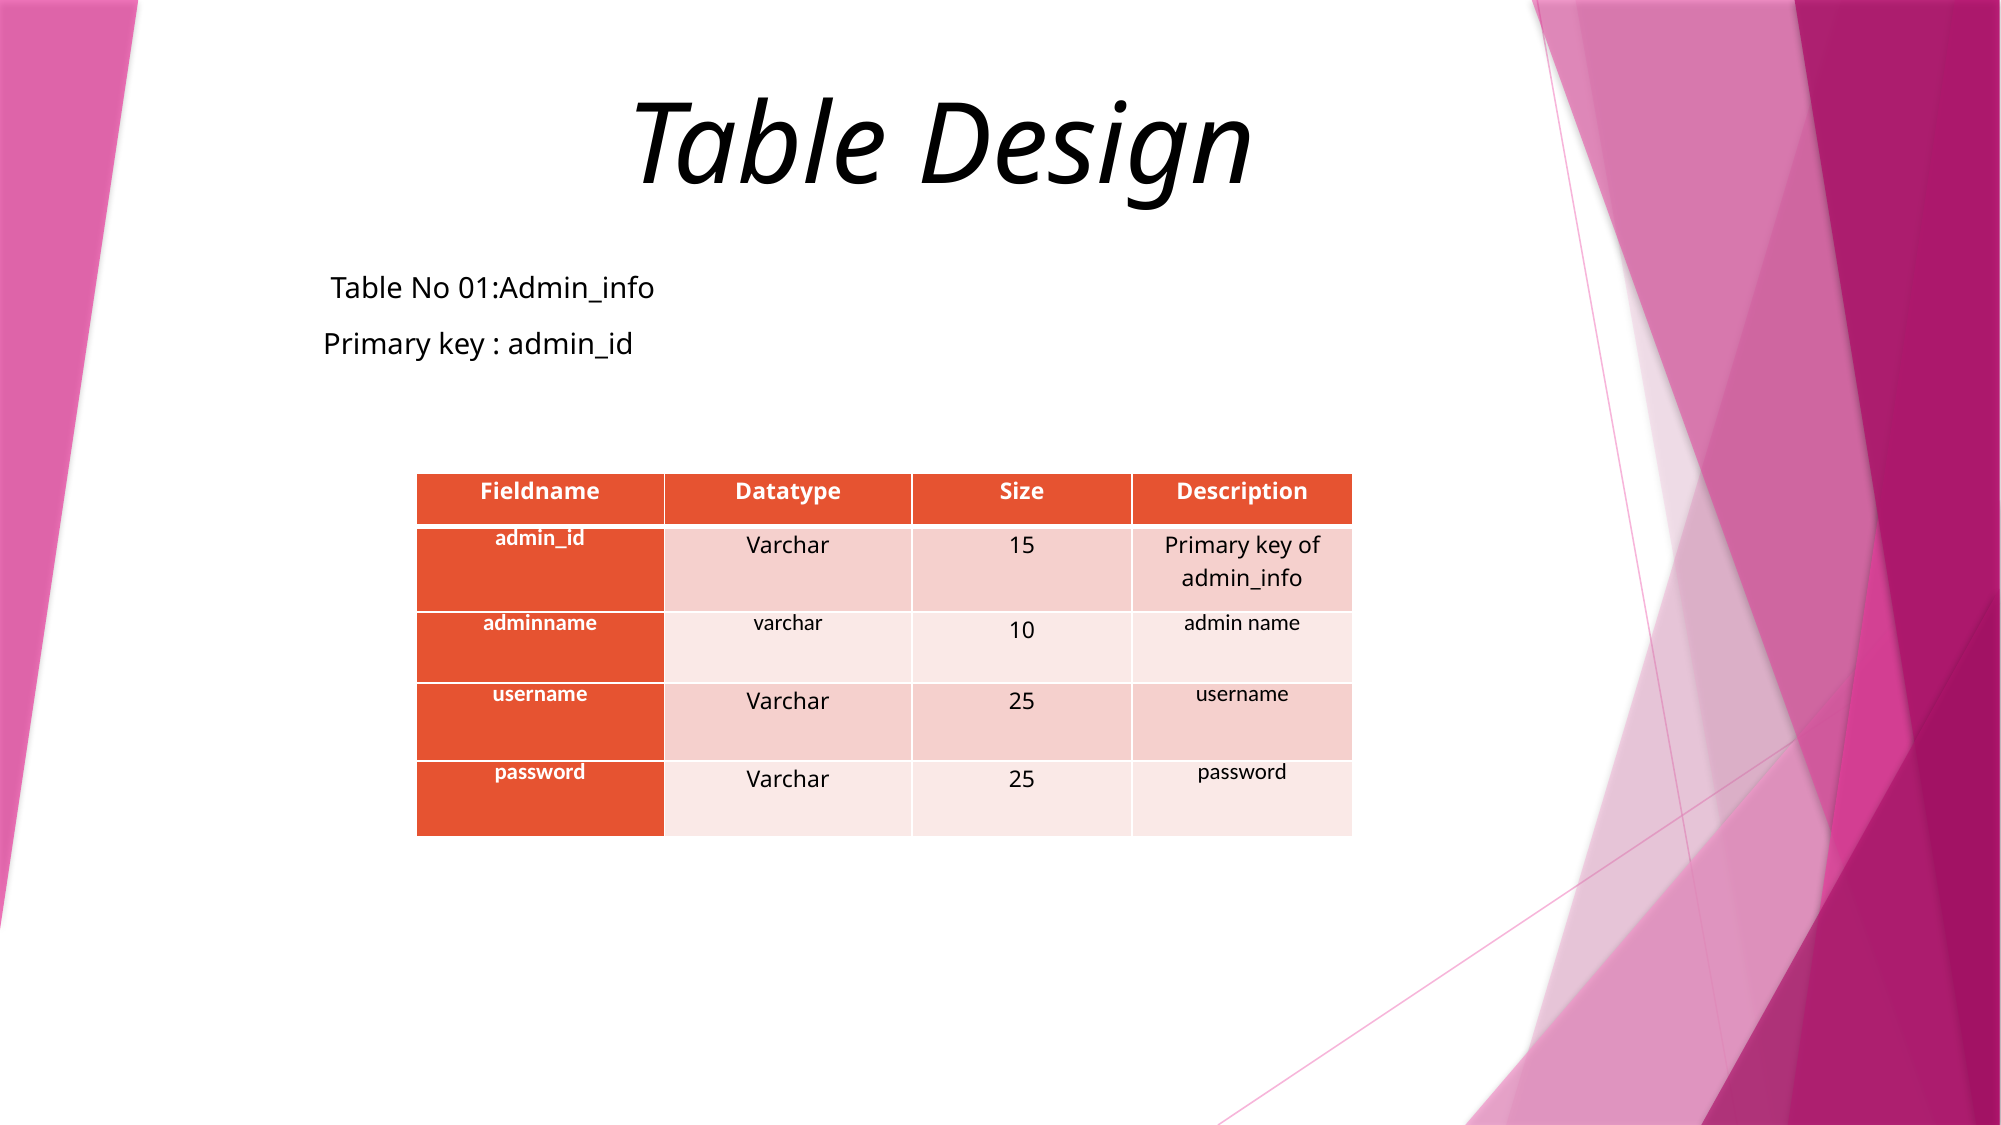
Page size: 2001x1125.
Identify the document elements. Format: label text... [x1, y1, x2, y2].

table_cell 10 [913, 677, 1131, 682]
table_cell Varchar [665, 684, 911, 760]
table_cell Varchar [665, 762, 911, 836]
table_cell 25 [913, 762, 1131, 836]
table_cell username [417, 684, 664, 760]
table_cell password [417, 762, 664, 836]
subtitle Table No 01:Admin_info Primary key : admin_id [308, 9, 1575, 677]
table_cell 25 [913, 684, 1131, 760]
table_cell adminname [417, 677, 664, 682]
table_cell password [1133, 762, 1352, 836]
table_cell varchar [665, 677, 911, 682]
table_cell admin name [1133, 677, 1352, 682]
table_cell username [1133, 684, 1352, 760]
